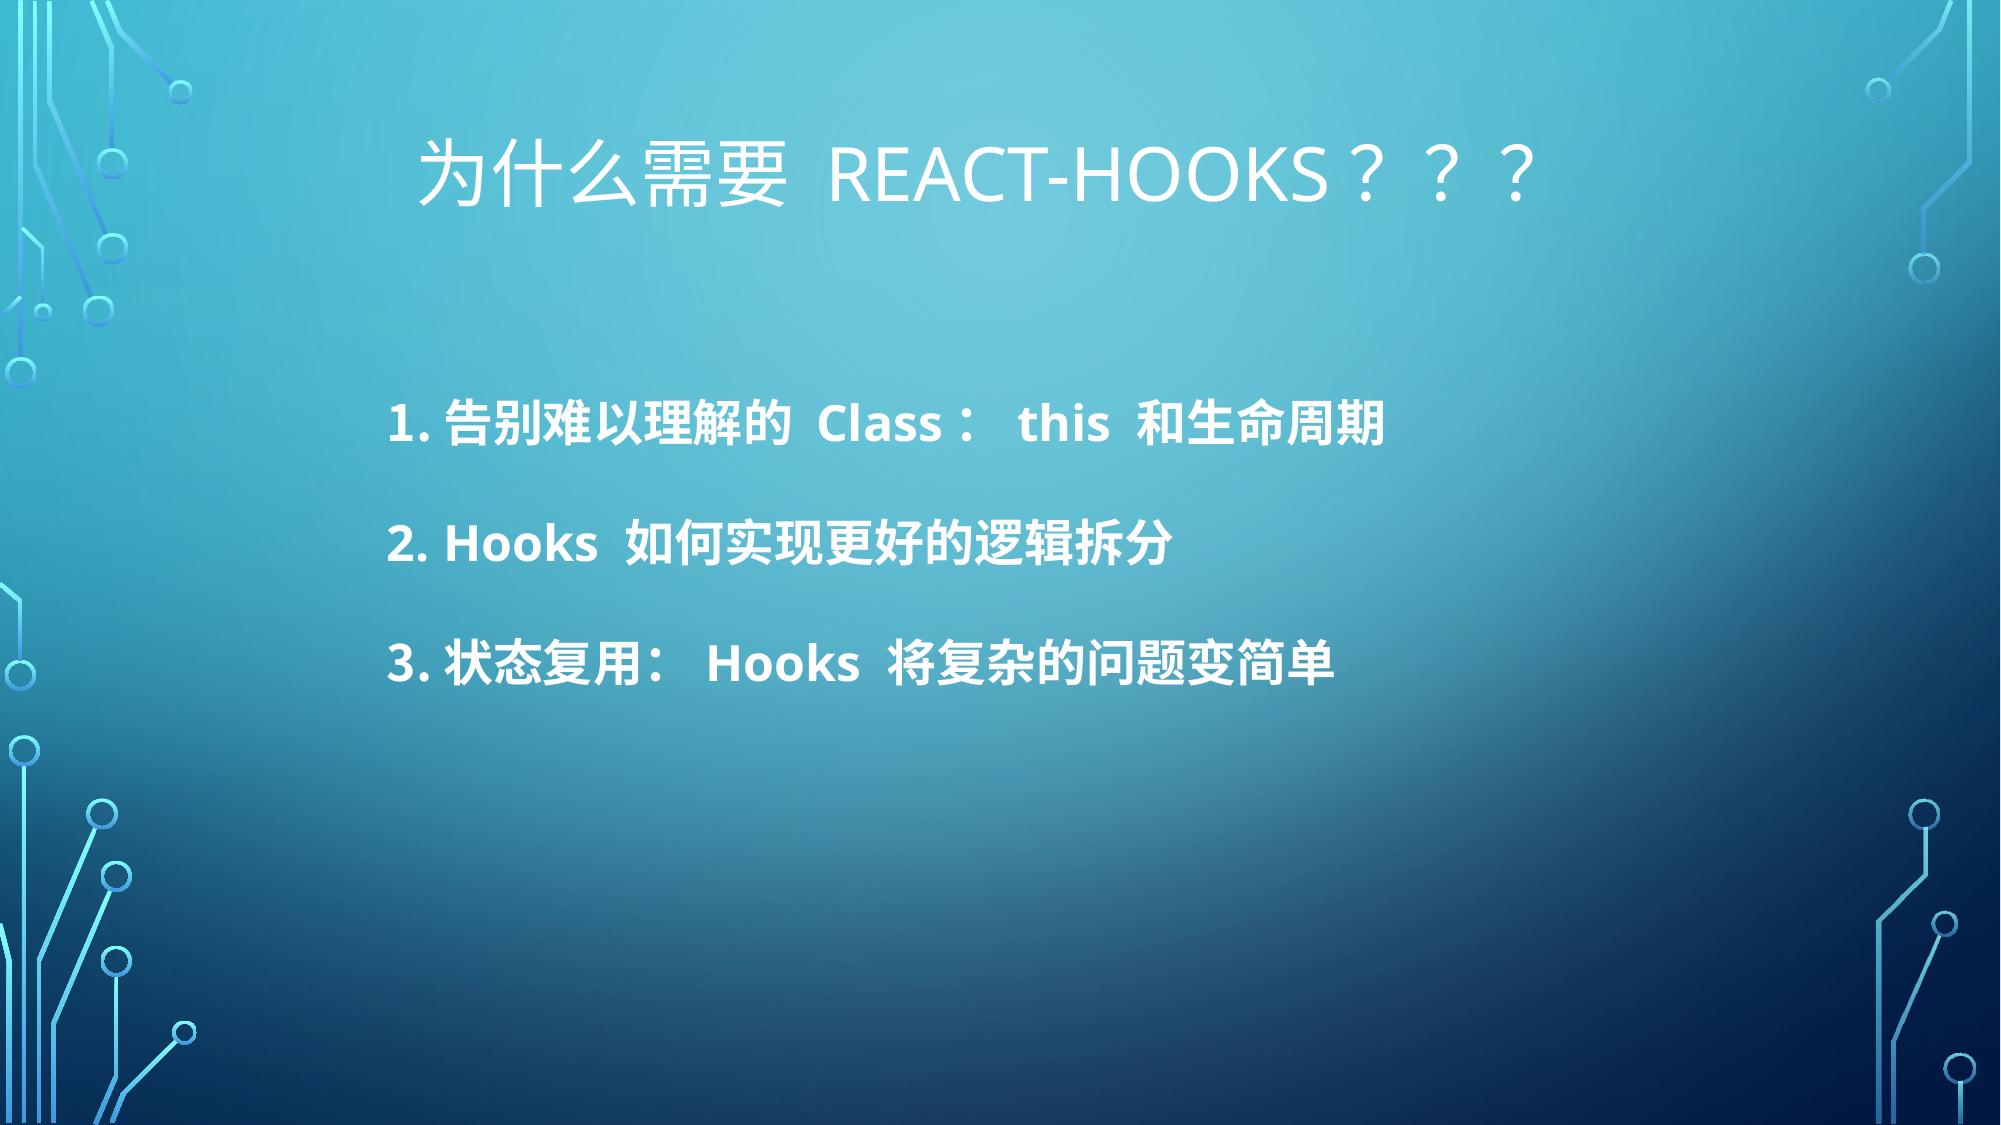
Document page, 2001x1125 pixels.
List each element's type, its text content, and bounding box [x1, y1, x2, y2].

text_box 告别难以理解的 Class：this 和生命周期 Hooks 如何实现更好的逻辑拆分 状态复用：Hooks 将复杂的问题变简单 [372, 383, 1477, 744]
title 为什么需要 React-Hooks？？？ [177, 101, 1813, 254]
